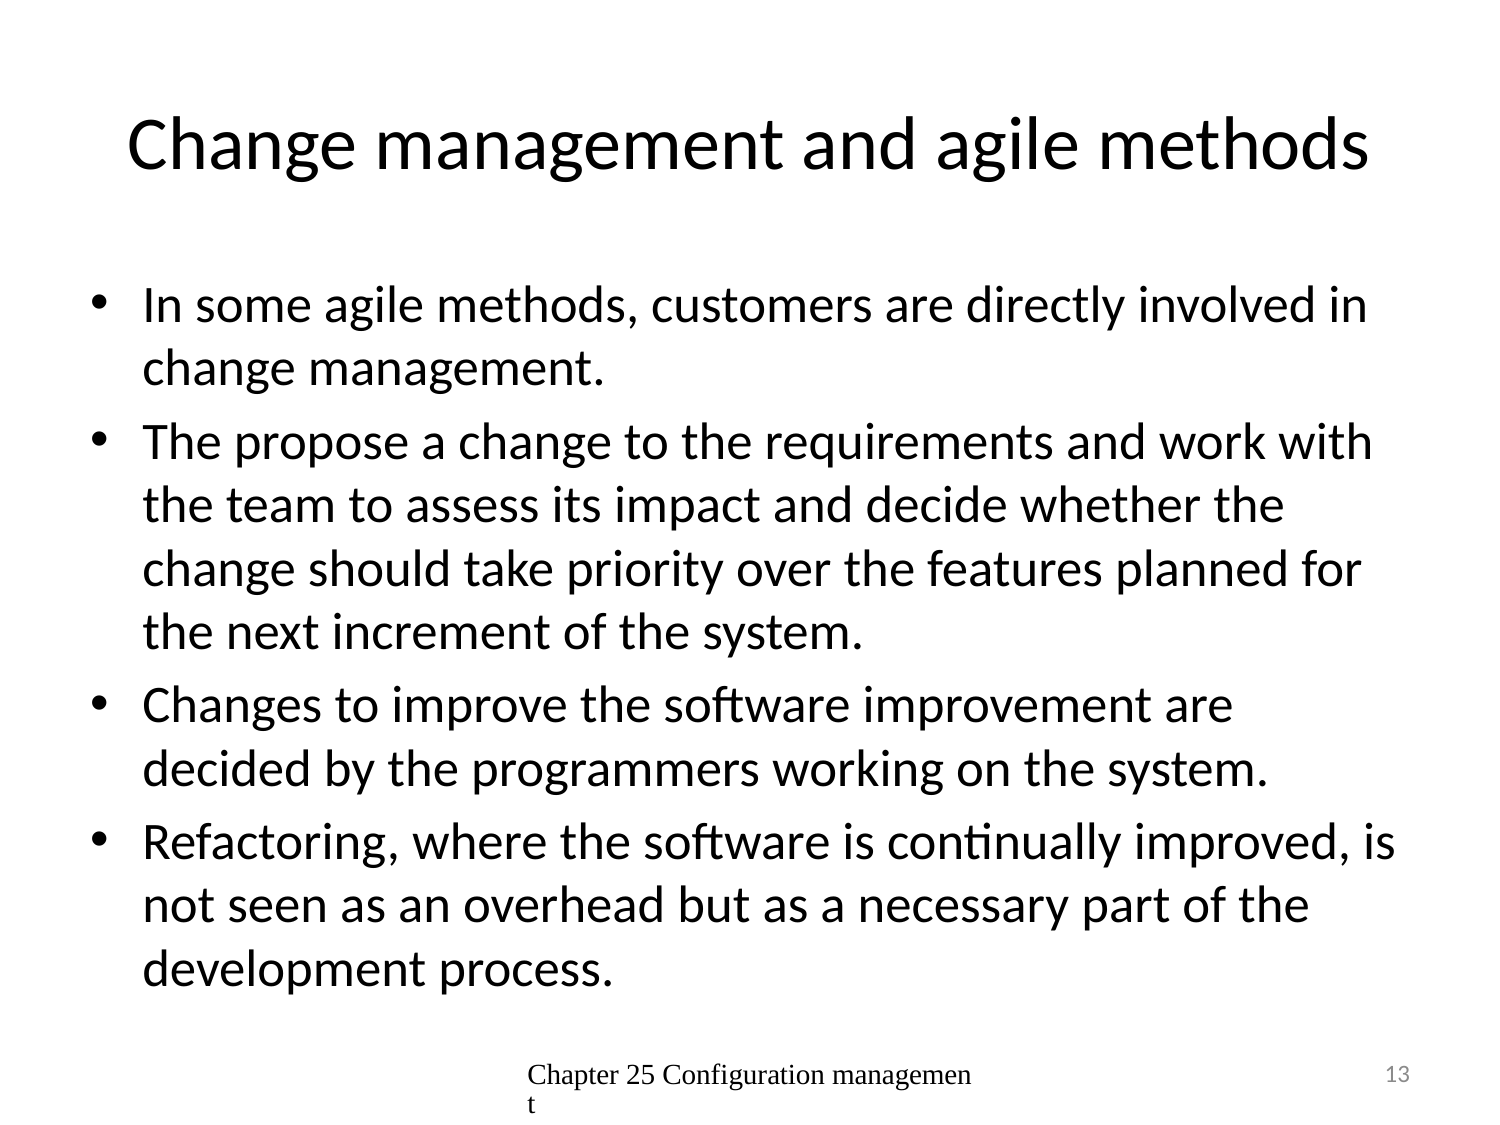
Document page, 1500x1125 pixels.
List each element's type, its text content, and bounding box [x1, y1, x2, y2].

list In some agile methods, customers are directly involved in change management. The propose a change to the requirements and work with the team to assess its impact and decide whether the change should take priority over the features planned for the next increment of the system. Changes to improve the software improvement are decided by the programmers working on the system. Refactoring, where the software is continually improved, is not seen as an overhead but as a necessary part of the development process. [75, 262, 1425, 1005]
title Change management and agile methods [75, 45, 1425, 233]
footer Chapter 25 Configuration management [512, 1042, 988, 1103]
slide_number 13 [1074, 1042, 1425, 1103]
